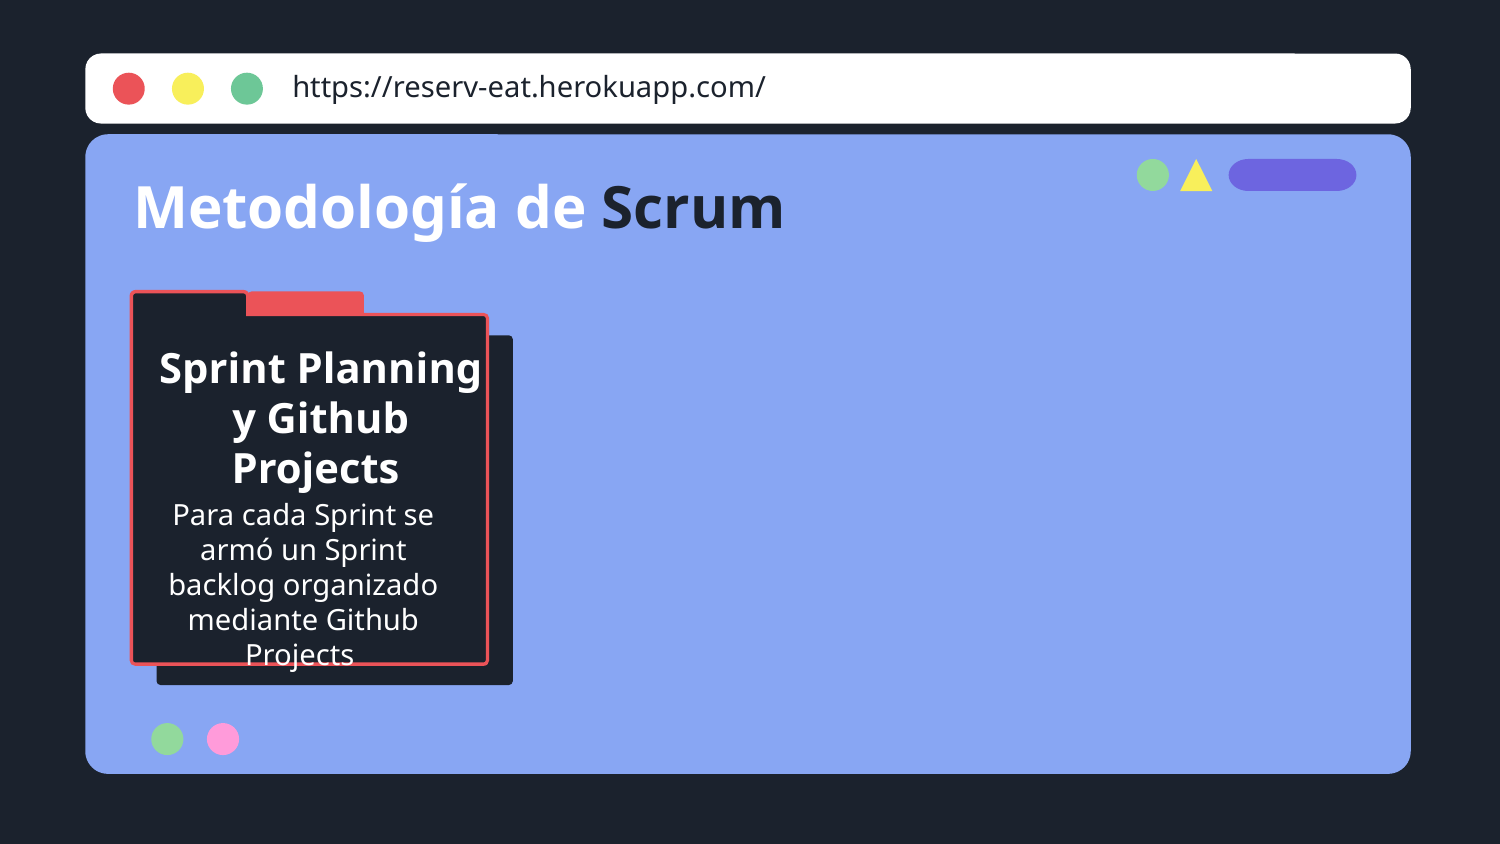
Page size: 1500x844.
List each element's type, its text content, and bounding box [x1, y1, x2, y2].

title Metodología de Scrum [118, 158, 1382, 252]
subtitle https://reserv-eat.herokuapp.com/ [277, 53, 897, 124]
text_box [129, 289, 513, 686]
